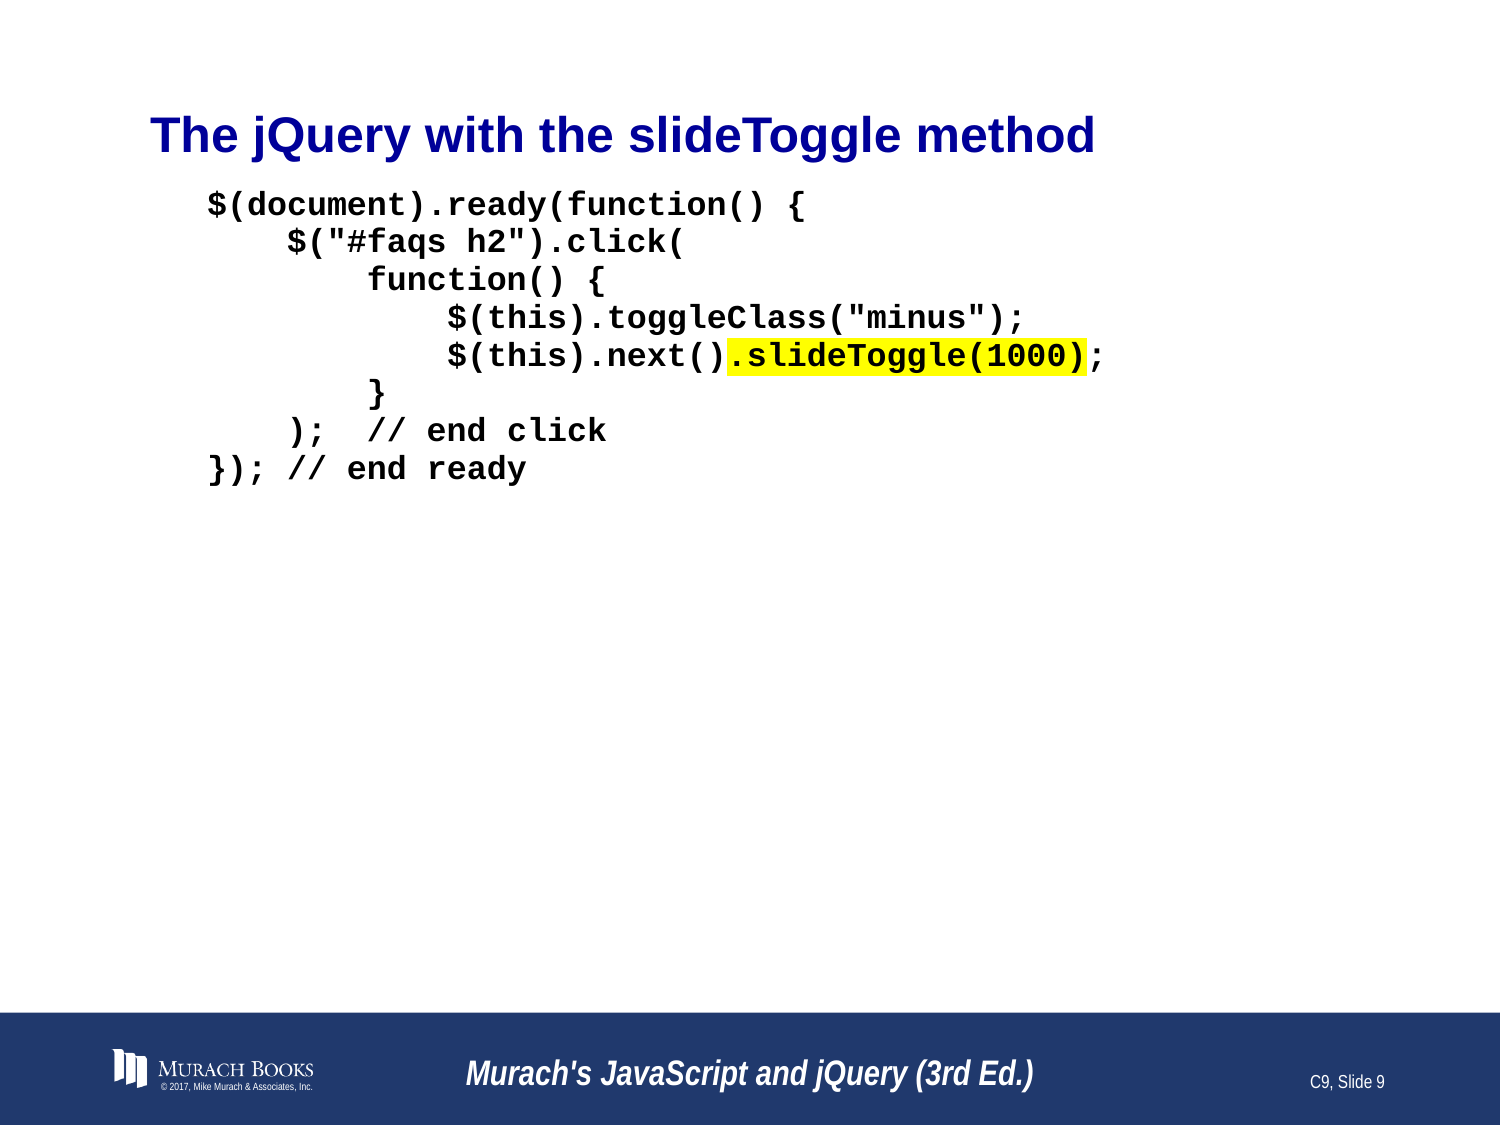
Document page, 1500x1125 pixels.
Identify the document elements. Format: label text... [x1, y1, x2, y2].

title The jQuery with the slideToggle method [150, 102, 1350, 164]
slide_number Murach's JavaScript and jQuery (3rd Ed.) [463, 1025, 1050, 1100]
footer © 2017, Mike Murach & Associates, Inc. [12, 1025, 463, 1100]
slide_number C9, Slide 9 [1087, 1025, 1400, 1100]
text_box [149, 187, 1350, 529]
